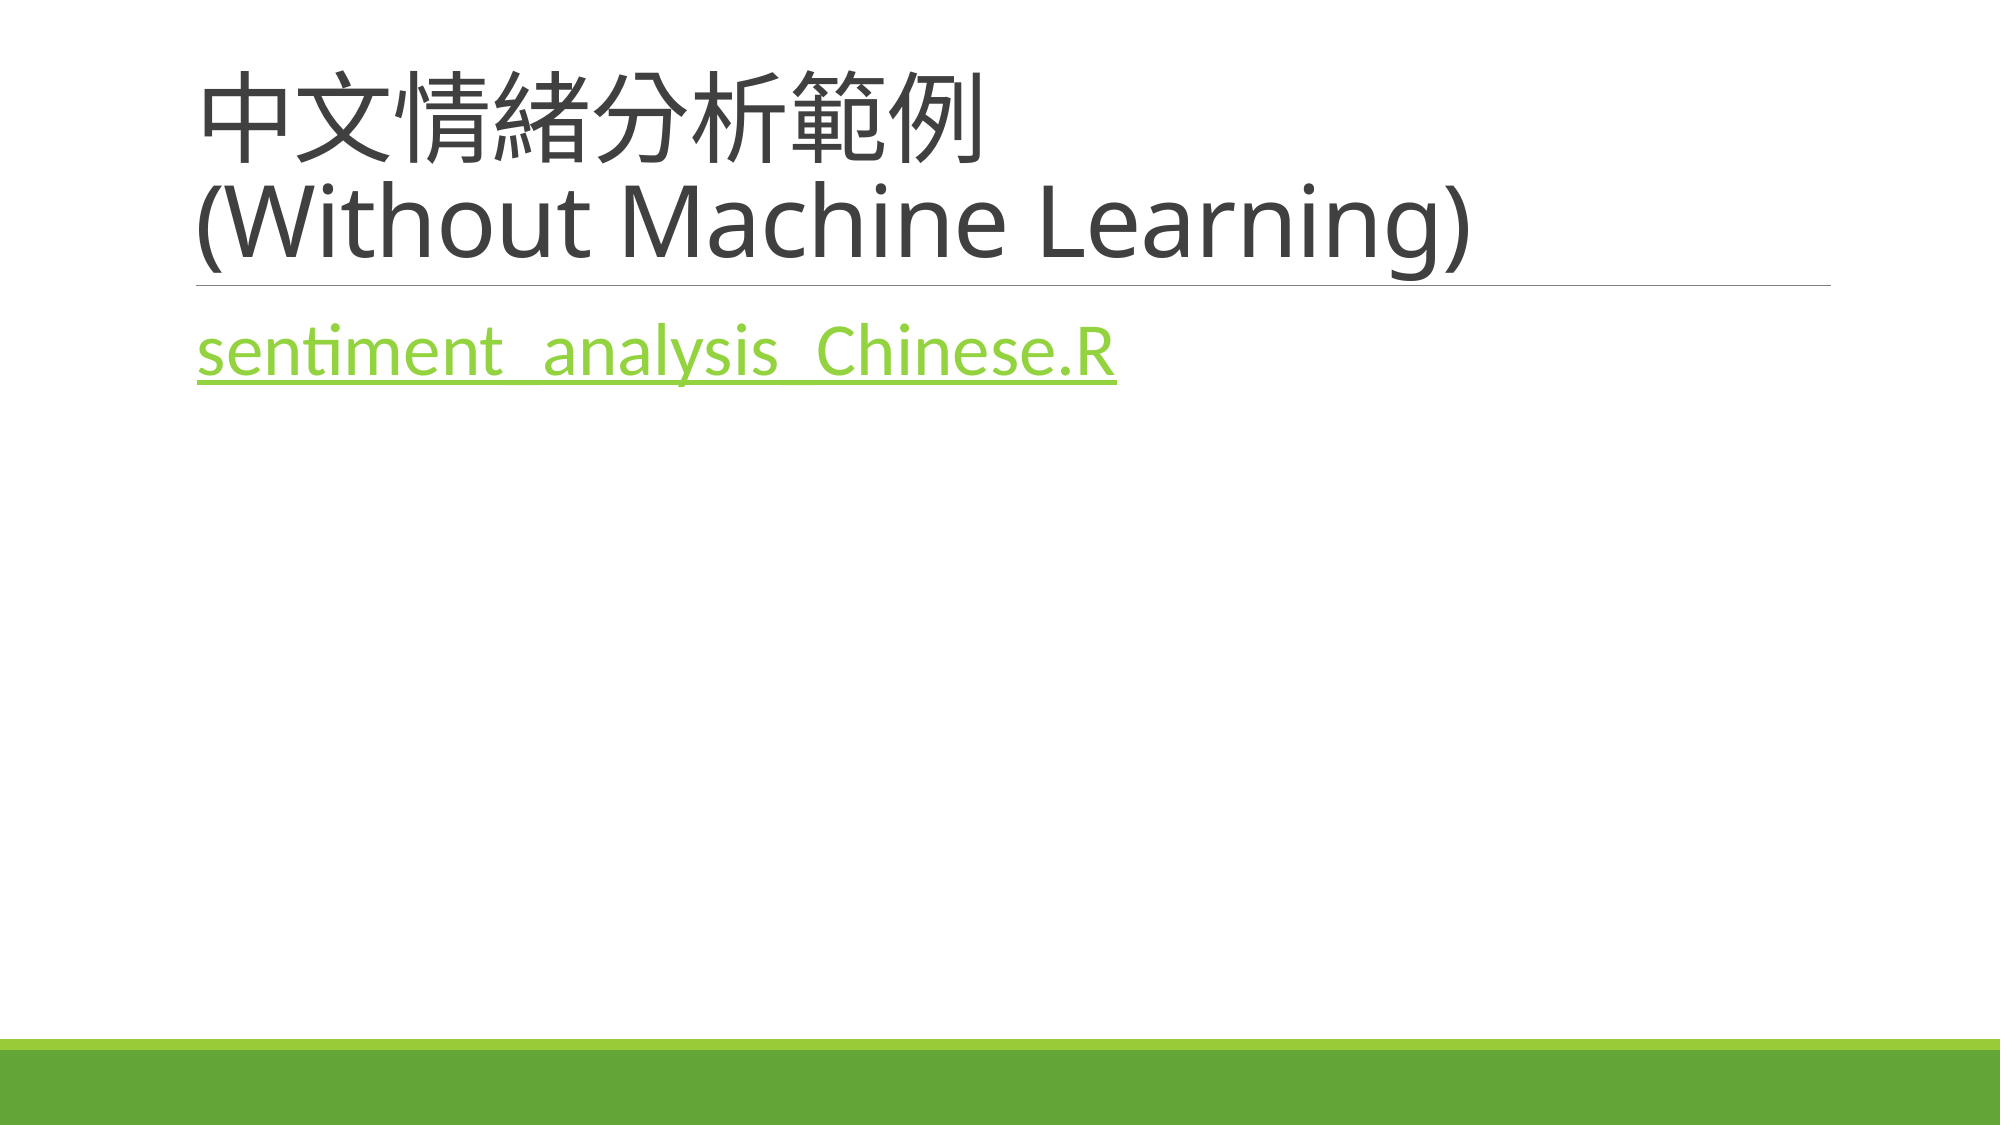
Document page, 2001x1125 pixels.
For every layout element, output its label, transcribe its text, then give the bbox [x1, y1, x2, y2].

title 中文情緒分析範例 (Without Machine Learning) [180, 47, 1830, 285]
list sentiment_analysis_Chinese.R [180, 302, 1830, 963]
